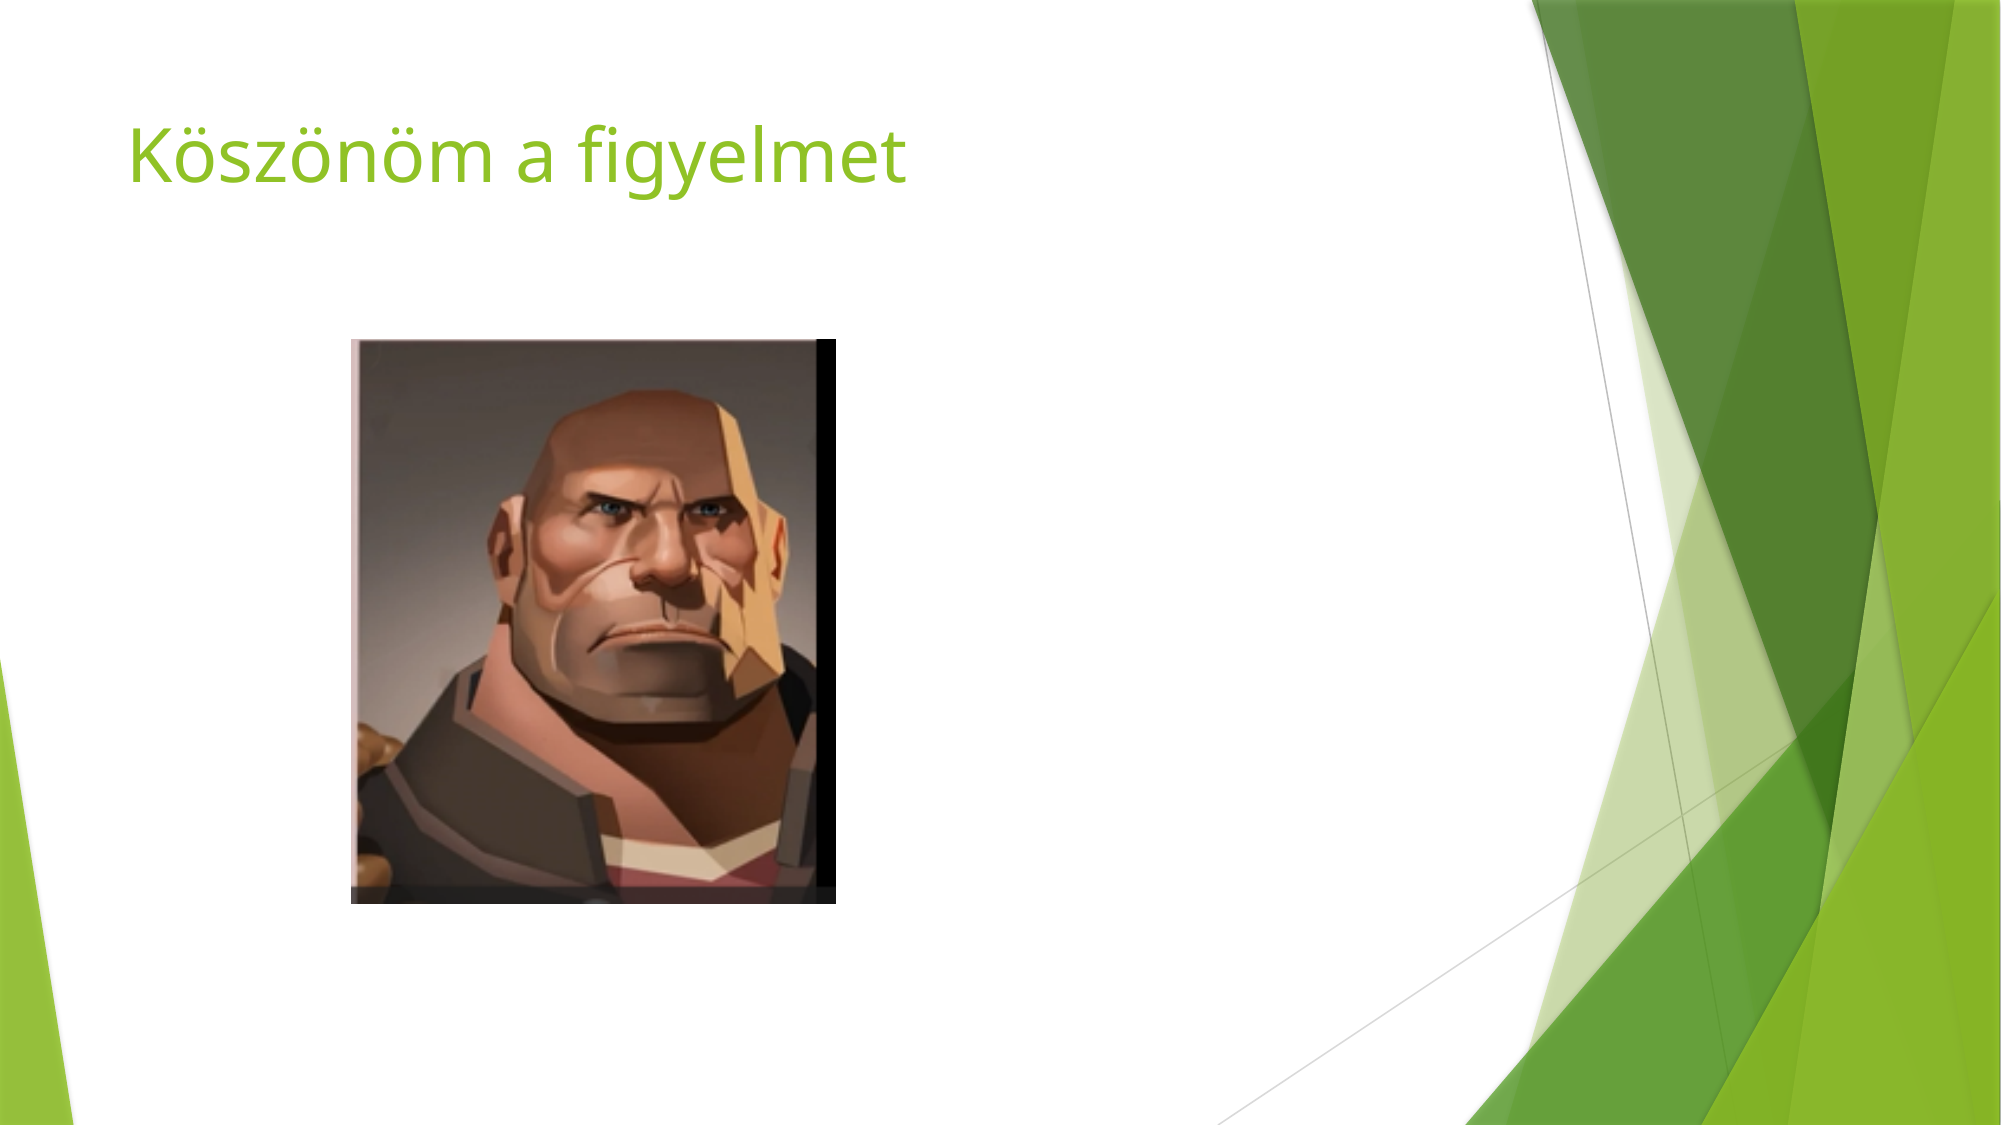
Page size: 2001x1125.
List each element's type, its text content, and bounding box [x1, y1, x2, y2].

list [351, 339, 836, 904]
title Köszönöm a figyelmet [111, 99, 1522, 317]
